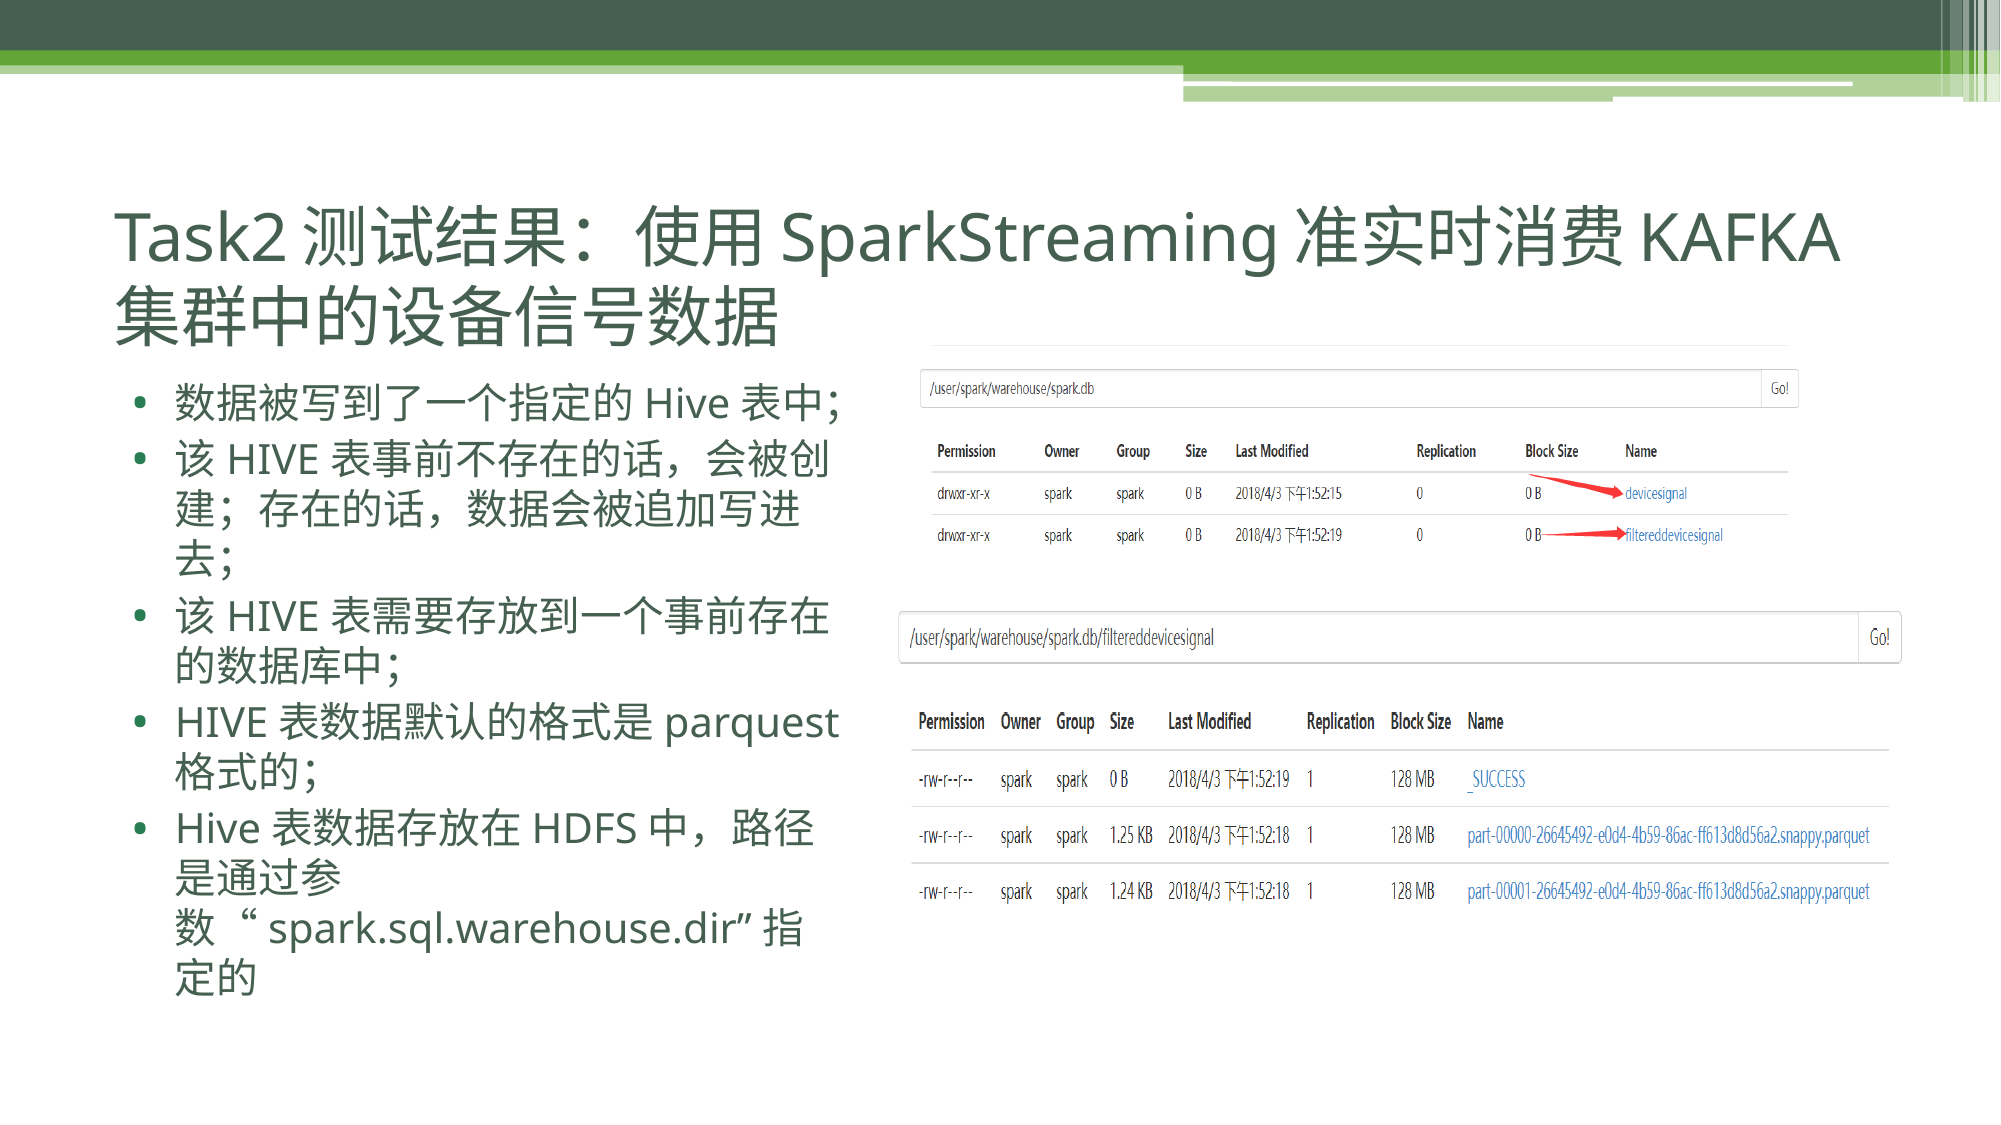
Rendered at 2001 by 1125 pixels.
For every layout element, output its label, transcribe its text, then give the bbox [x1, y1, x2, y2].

picture [881, 345, 1972, 965]
title Task2测试结果：使用SparkStreaming准实时消费KAFKA集群中的设备信号数据 [99, 187, 1900, 363]
list 数据被写到了一个指定的Hive表中； 该HIVE表事前不存在的话，会被创建；存在的话，数据会被追加写进去； 该HIVE表需要存放到一个事前存在的数据库中； HIVE表数据默认的格式是parquest格式的； Hive表数据存放在HDFS中，路径是通过参数“spark.sql.warehouse.dir”指定的 [99, 368, 856, 1082]
